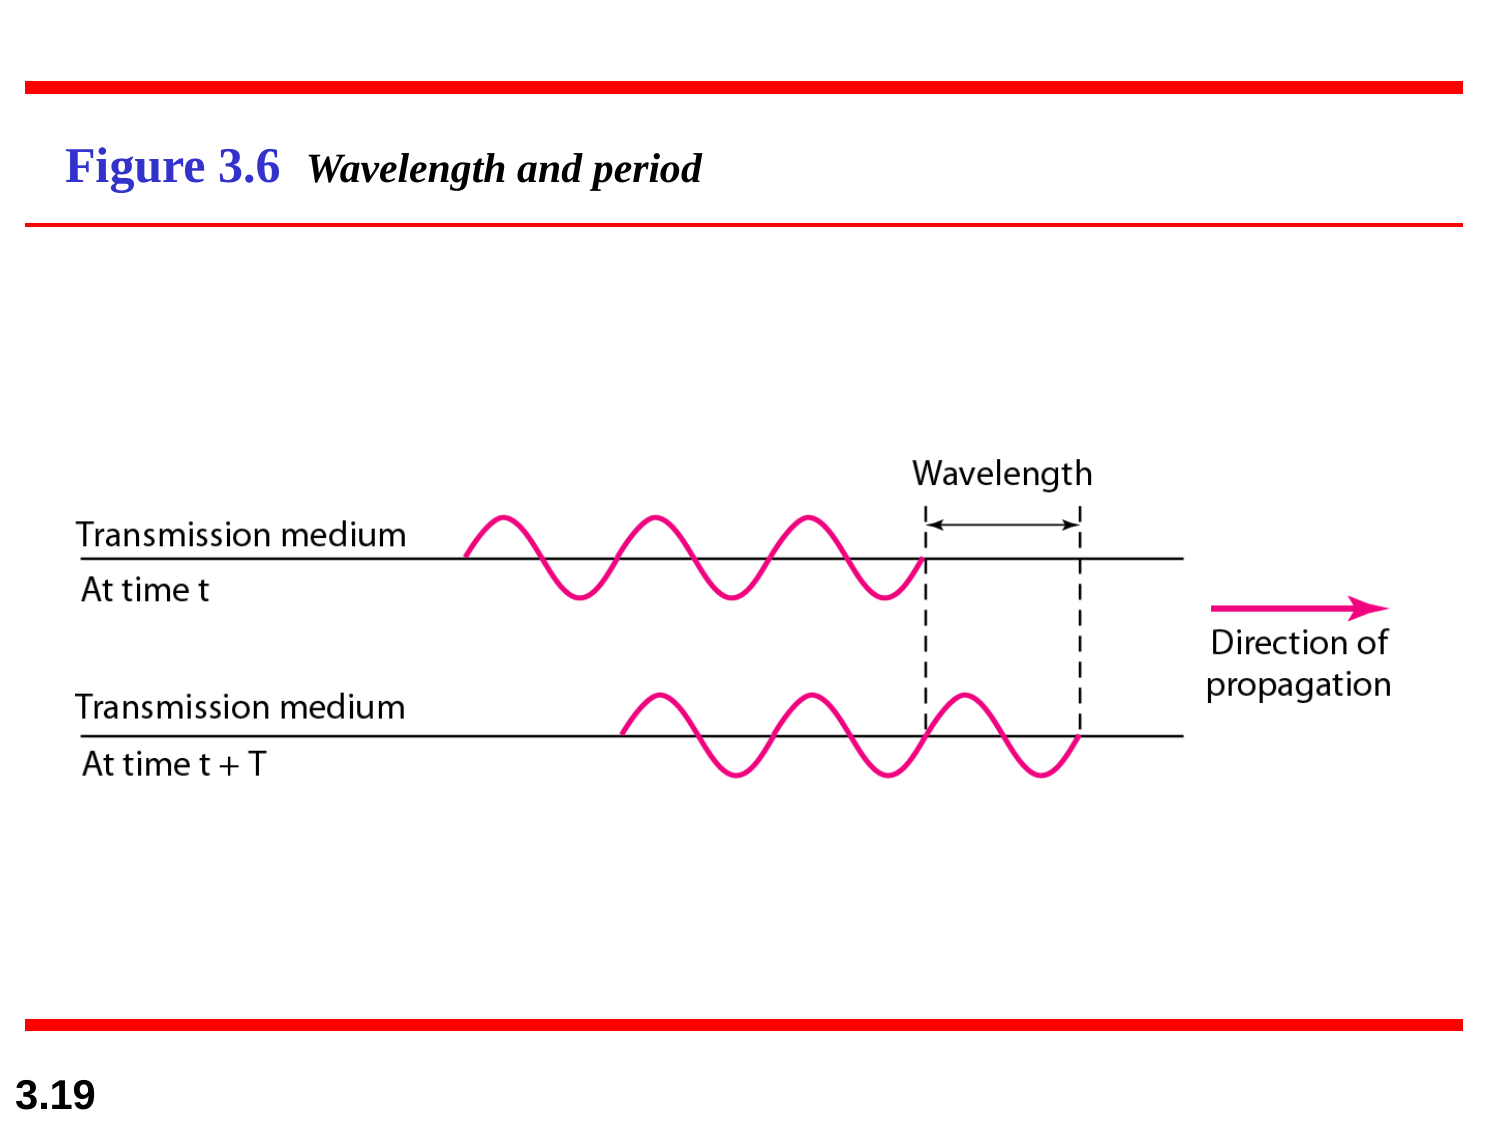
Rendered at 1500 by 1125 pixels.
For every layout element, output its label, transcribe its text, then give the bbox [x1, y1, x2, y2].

text_box Figure 3.6 Wavelength and period [50, 124, 720, 200]
text_box 3.‹#› [0, 1049, 313, 1125]
picture [74, 455, 1394, 785]
